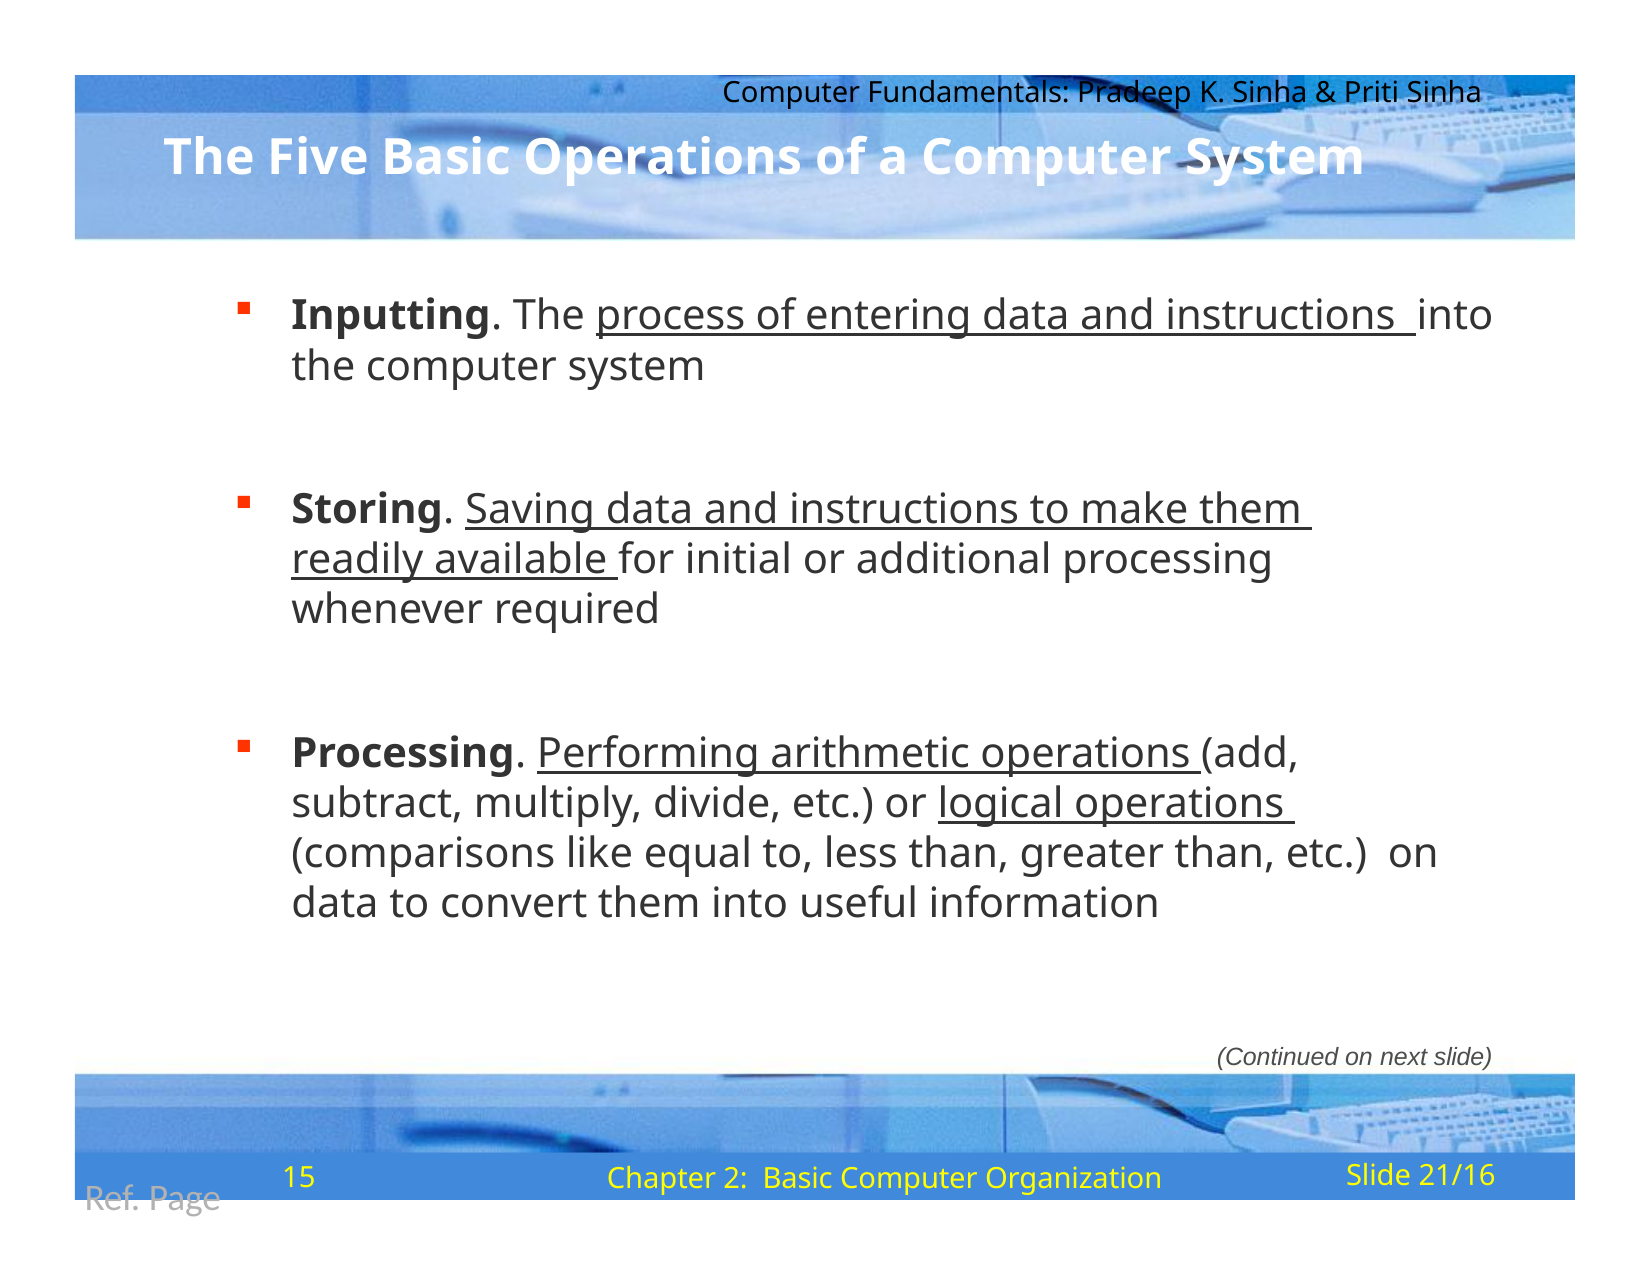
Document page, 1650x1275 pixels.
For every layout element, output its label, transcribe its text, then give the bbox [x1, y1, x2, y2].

slide_number Slide 21/16 [1343, 1164, 1517, 1275]
text_box Computer Fundamentals: Pradeep K. Sinha & Priti Sinha [720, 73, 1554, 109]
text_box (Continued on next slide) [1214, 1040, 1495, 1071]
picture [74, 75, 1575, 241]
text_box Inputting. The process of entering data and instructions into the computer system Storing. Saving data and instructions to make them readily available for initial or additional processing whenever required Processing. Performing arithmetic operations (add, subtract, multiply, divide, etc.) or logical operations (comparisons like equal to, less than, greater than, etc.) on data to convert them into useful information [232, 338, 1495, 927]
title The Five Basic Operations of a Computer System [161, 124, 1533, 338]
slide_number Ref. Page [82, 1185, 462, 1275]
text_box [74, 1035, 1575, 1200]
text_box 15 [279, 1161, 322, 1194]
footer Chapter 2: Basic Computer Organization [604, 1162, 1167, 1275]
